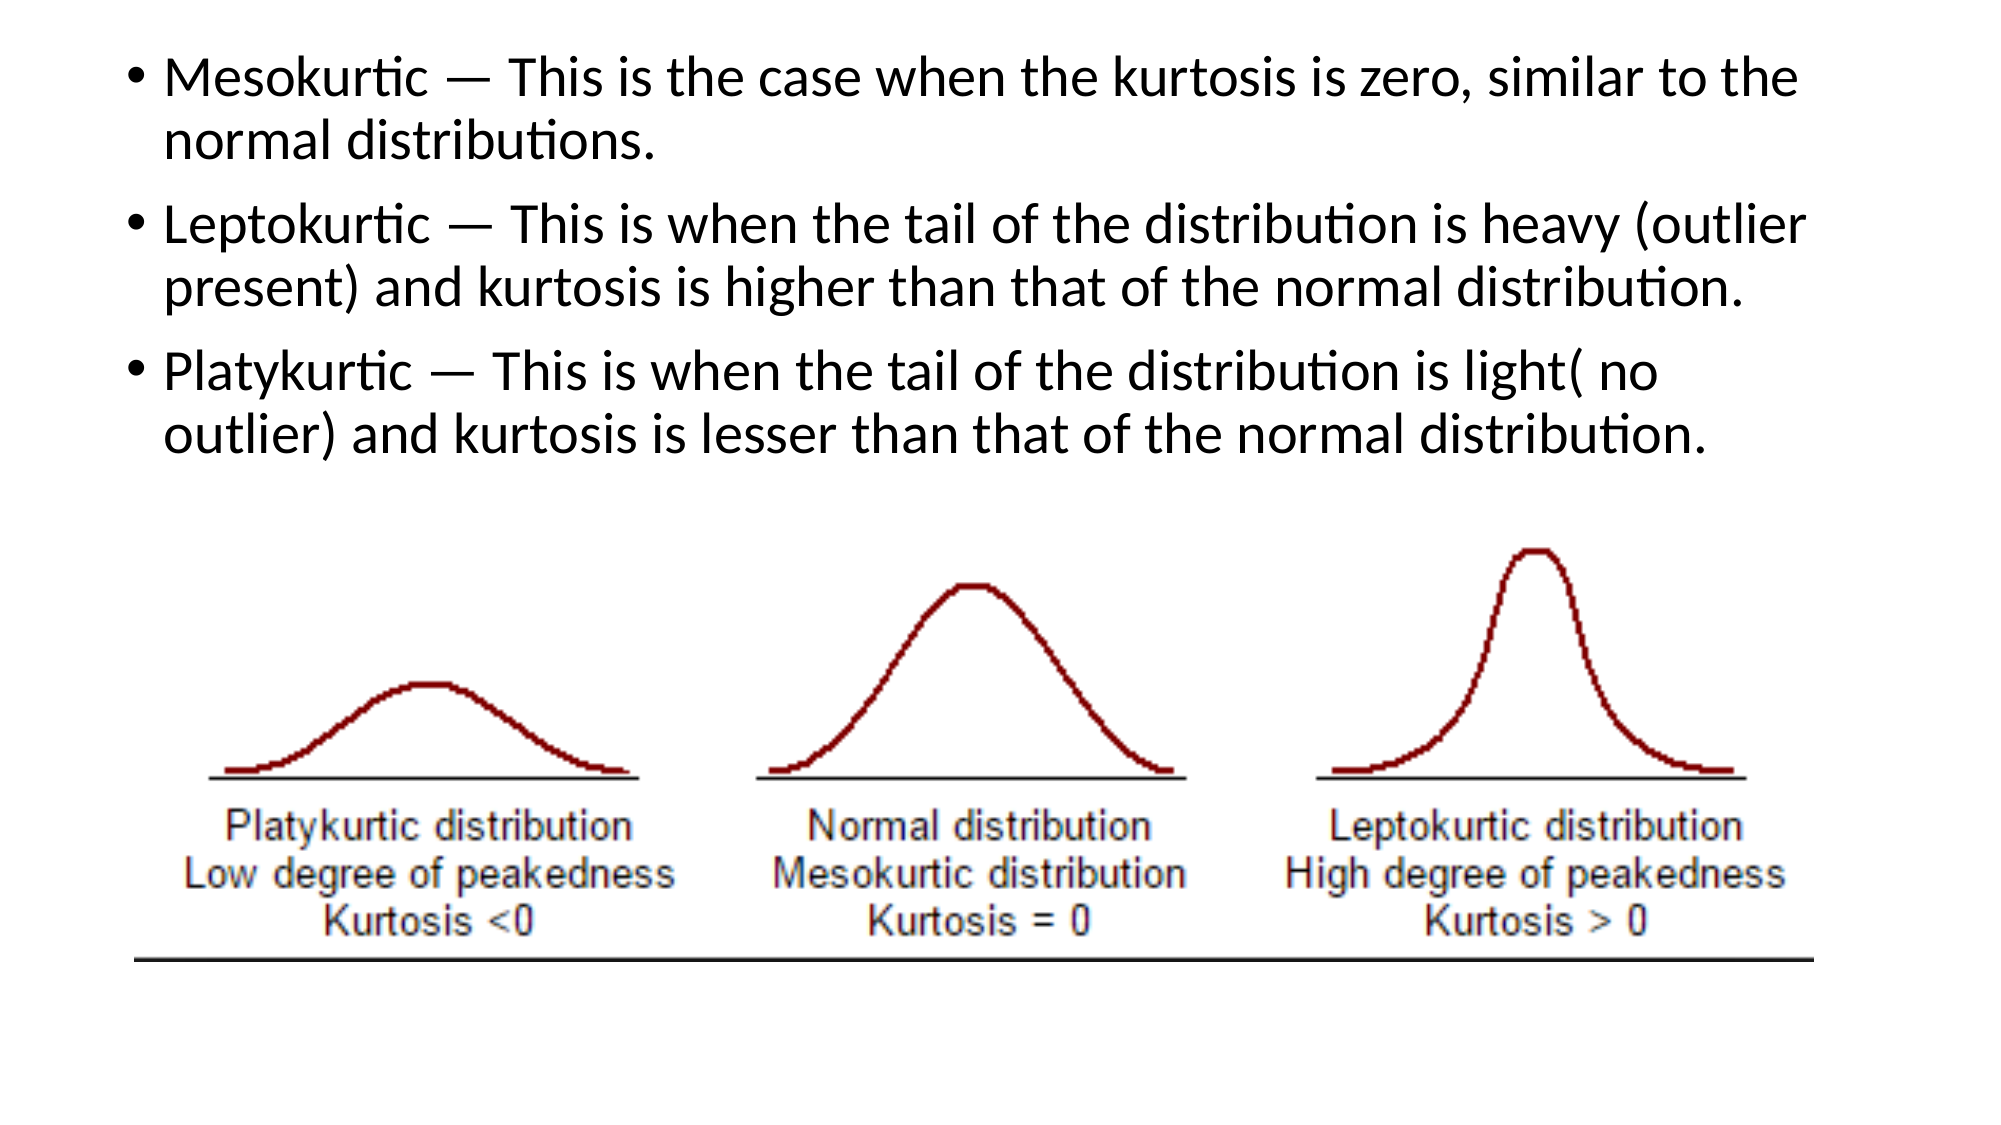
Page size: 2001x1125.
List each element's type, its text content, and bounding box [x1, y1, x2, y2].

list Mesokurtic — This is the case when the kurtosis is zero, similar to the normal distributions. Leptokurtic — This is when the tail of the distribution is heavy (outlier present) and kurtosis is higher than that of the normal distribution. Platykurtic — This is when the tail of the distribution is light( no outlier) and kurtosis is lesser than that of the normal distribution. [111, 38, 1837, 753]
picture [134, 543, 1814, 962]
